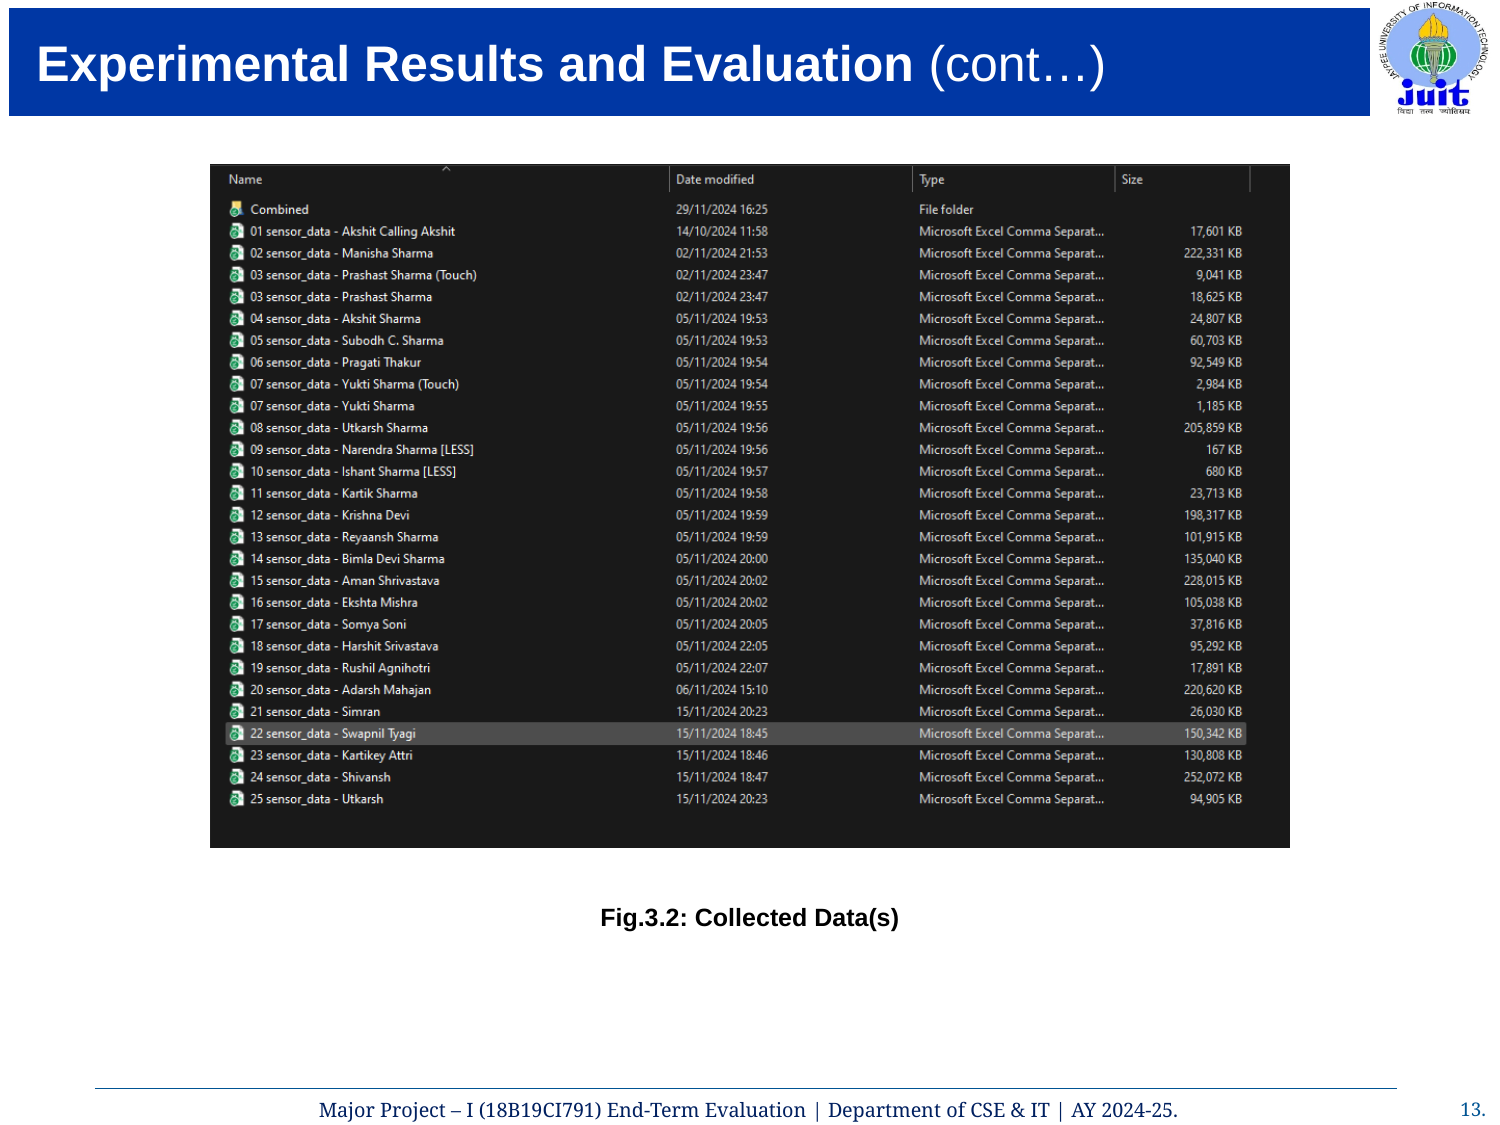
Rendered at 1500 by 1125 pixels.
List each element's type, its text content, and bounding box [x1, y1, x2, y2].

text_box Fig.3.2: Collected Data(s) [585, 894, 915, 939]
title Experimental Results and Evaluation (cont…) [4, 2, 1375, 121]
picture [1375, 2, 1500, 114]
picture [209, 164, 1291, 849]
